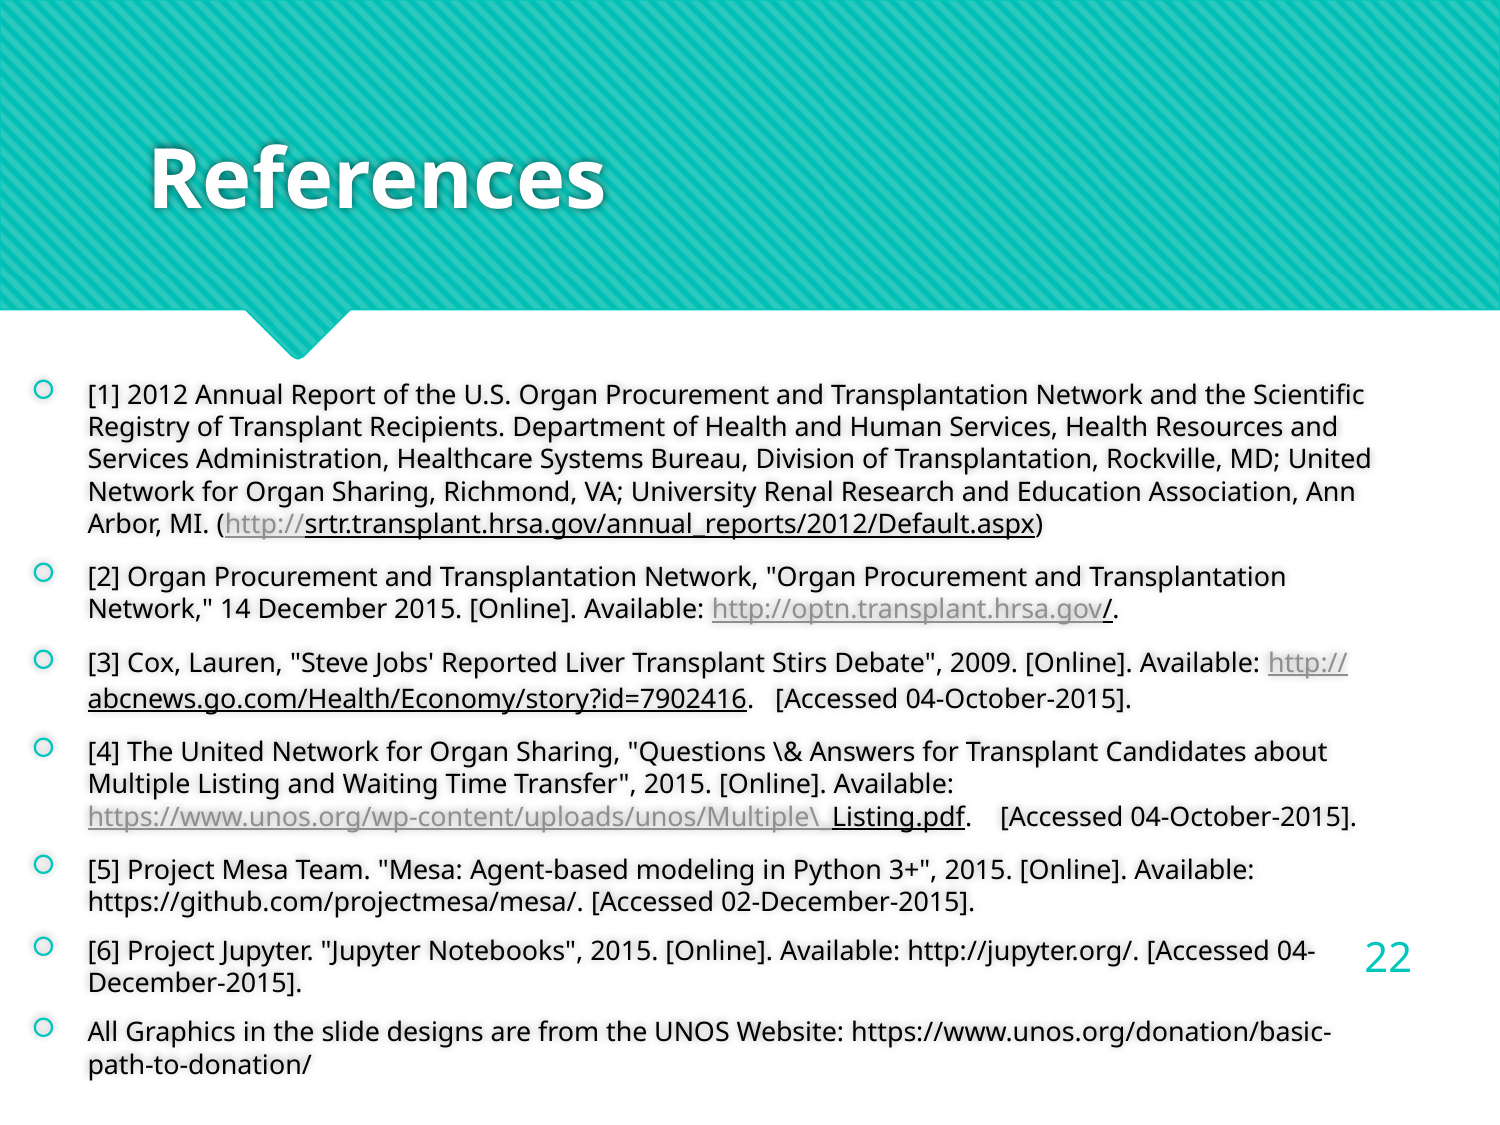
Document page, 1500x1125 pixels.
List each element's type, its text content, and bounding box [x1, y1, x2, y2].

list [1] 2012 Annual Report of the U.S. Organ Procurement and Transplantation Network and the Scientific Registry of Transplant Recipients. Department of Health and Human Services, Health Resources and Services Administration, Healthcare Systems Bureau, Division of Transplantation, Rockville, MD; United Network for Organ Sharing, Richmond, VA; University Renal Research and Education Association, Ann Arbor, MI. (http://srtr.transplant.hrsa.gov/annual_reports/2012/Default.aspx) [2] Organ Procurement and Transplantation Network, "Organ Procurement and Transplantation Network," 14 December 2015. [Online]. Available: http://optn.transplant.hrsa.gov/. [3] Cox, Lauren, "Steve Jobs' Reported Liver Transplant Stirs Debate", 2009. [Online]. Available: http://abcnews.go.com/Health/Economy/story?id=7902416. [Accessed 04-October-2015]. [4] The United Network for Organ Sharing, "Questions \& Answers for Transplant Candidates about Multiple Listing and Waiting Time Transfer", 2015. [Online]. Available: https://www.unos.org/wp-content/uploads/unos/Multiple\_Listing.pdf. [Accessed 04-October-2015]. [5] Project Mesa Team. "Mesa: Agent-based modeling in Python 3+", 2015. [Online]. Available: https://github.com/projectmesa/mesa/. [Accessed 02-December-2015]. [6] Project Jupyter. "Jupyter Notebooks", 2015. [Online]. Available: http://jupyter.org/. [Accessed 04-December-2015]. All Graphics in the slide designs are from the UNOS Website: https://www.unos.org/donation/basic-path-to-donation/ [16, 364, 1400, 1093]
slide_number 22 [1296, 908, 1428, 990]
title References [132, 73, 1368, 233]
